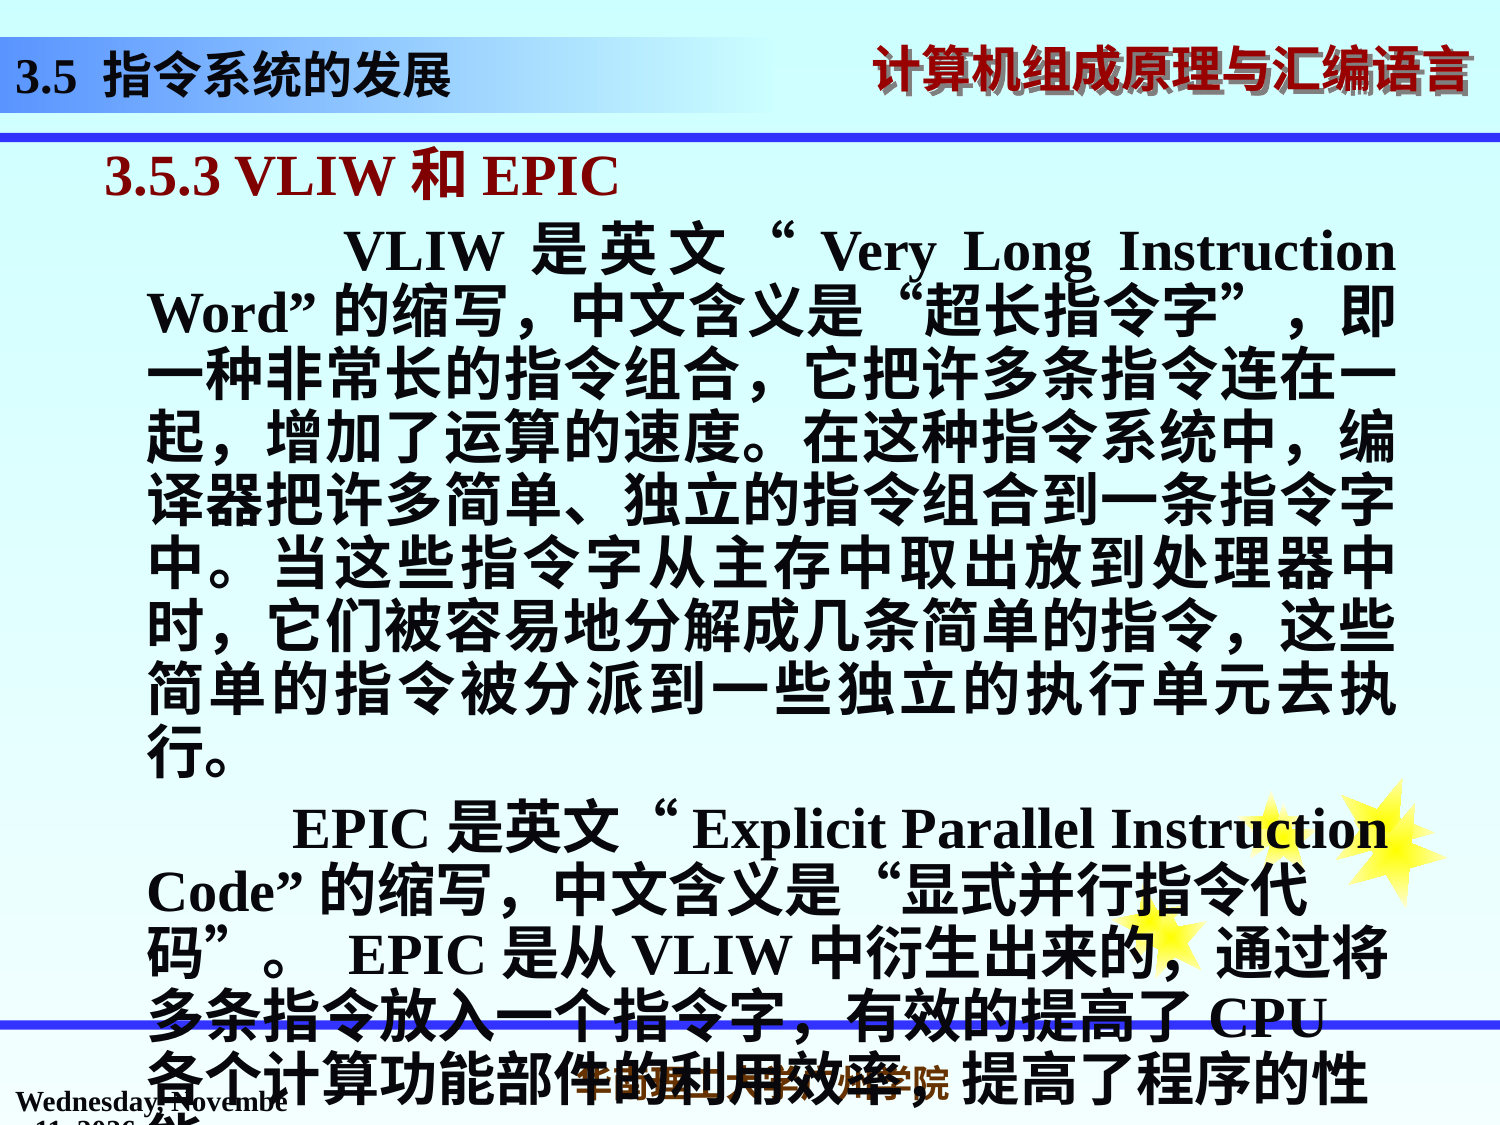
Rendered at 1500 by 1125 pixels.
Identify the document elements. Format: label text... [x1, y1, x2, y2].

title 3.5 指令系统的发展 [0, 37, 774, 113]
footer 华南理工大学广州学院 [525, 1050, 1000, 1125]
list 3.5.3 VLIW和EPIC VLIW是英文“Very Long Instruction Word”的缩写，中文含义是“超长指令字”，即一种非常长的指令组合，它把许多条指令连在一起，增加了运算的速度。在这种指令系统中，编译器把许多简单、独立的指令组合到一条指令字中。当这些指令字从主存中取出放到处理器中时，它们被容易地分解成几条简单的指令，这些简单的指令被分派到一些独立的执行单元去执行。 EPIC是英文“Explicit Parallel Instruction Code”的缩写，中文含义是“显式并行指令代码”。 EPIC是从VLIW中衍生出来的，通过将多条指令放入一个指令字，有效的提高了CPU各个计算功能部件的利用效率，提高了程序的性能。 [75, 137, 1413, 1050]
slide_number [0, 1050, 313, 1125]
